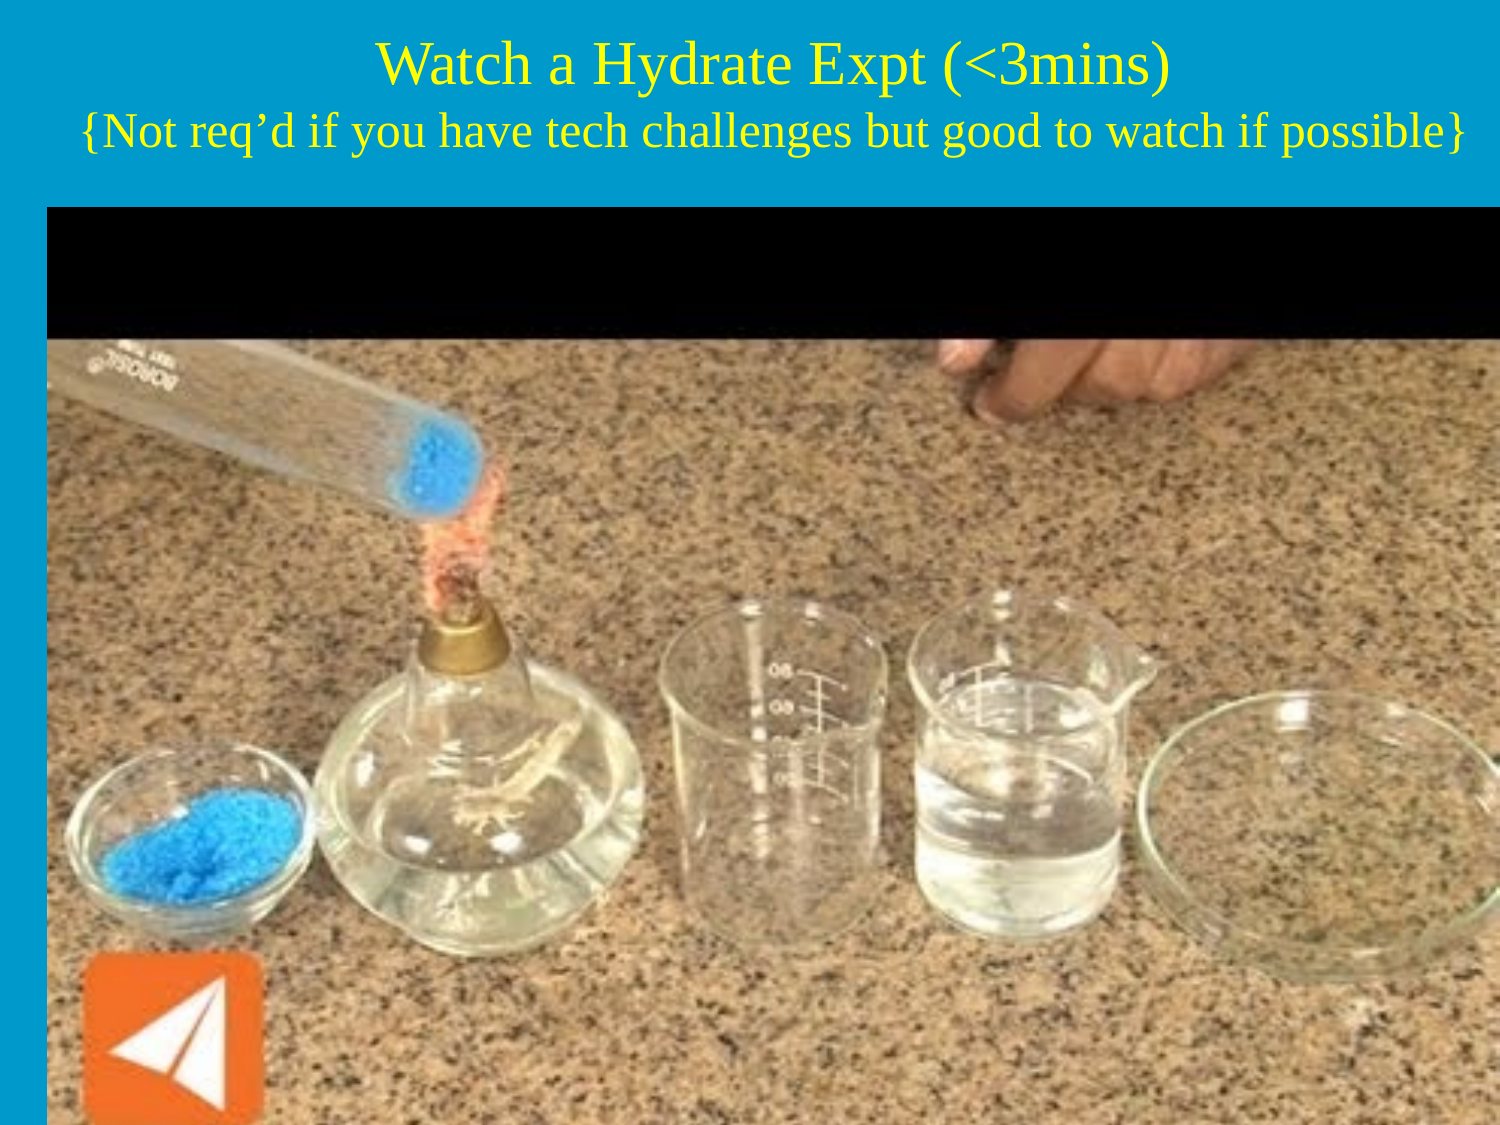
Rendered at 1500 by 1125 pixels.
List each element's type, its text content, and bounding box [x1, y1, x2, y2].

picture [48, 208, 1500, 1125]
title Watch a Hydrate Expt (<3mins) {Not req’d if you have tech challenges but good to watch if possible} [30, 0, 1500, 208]
